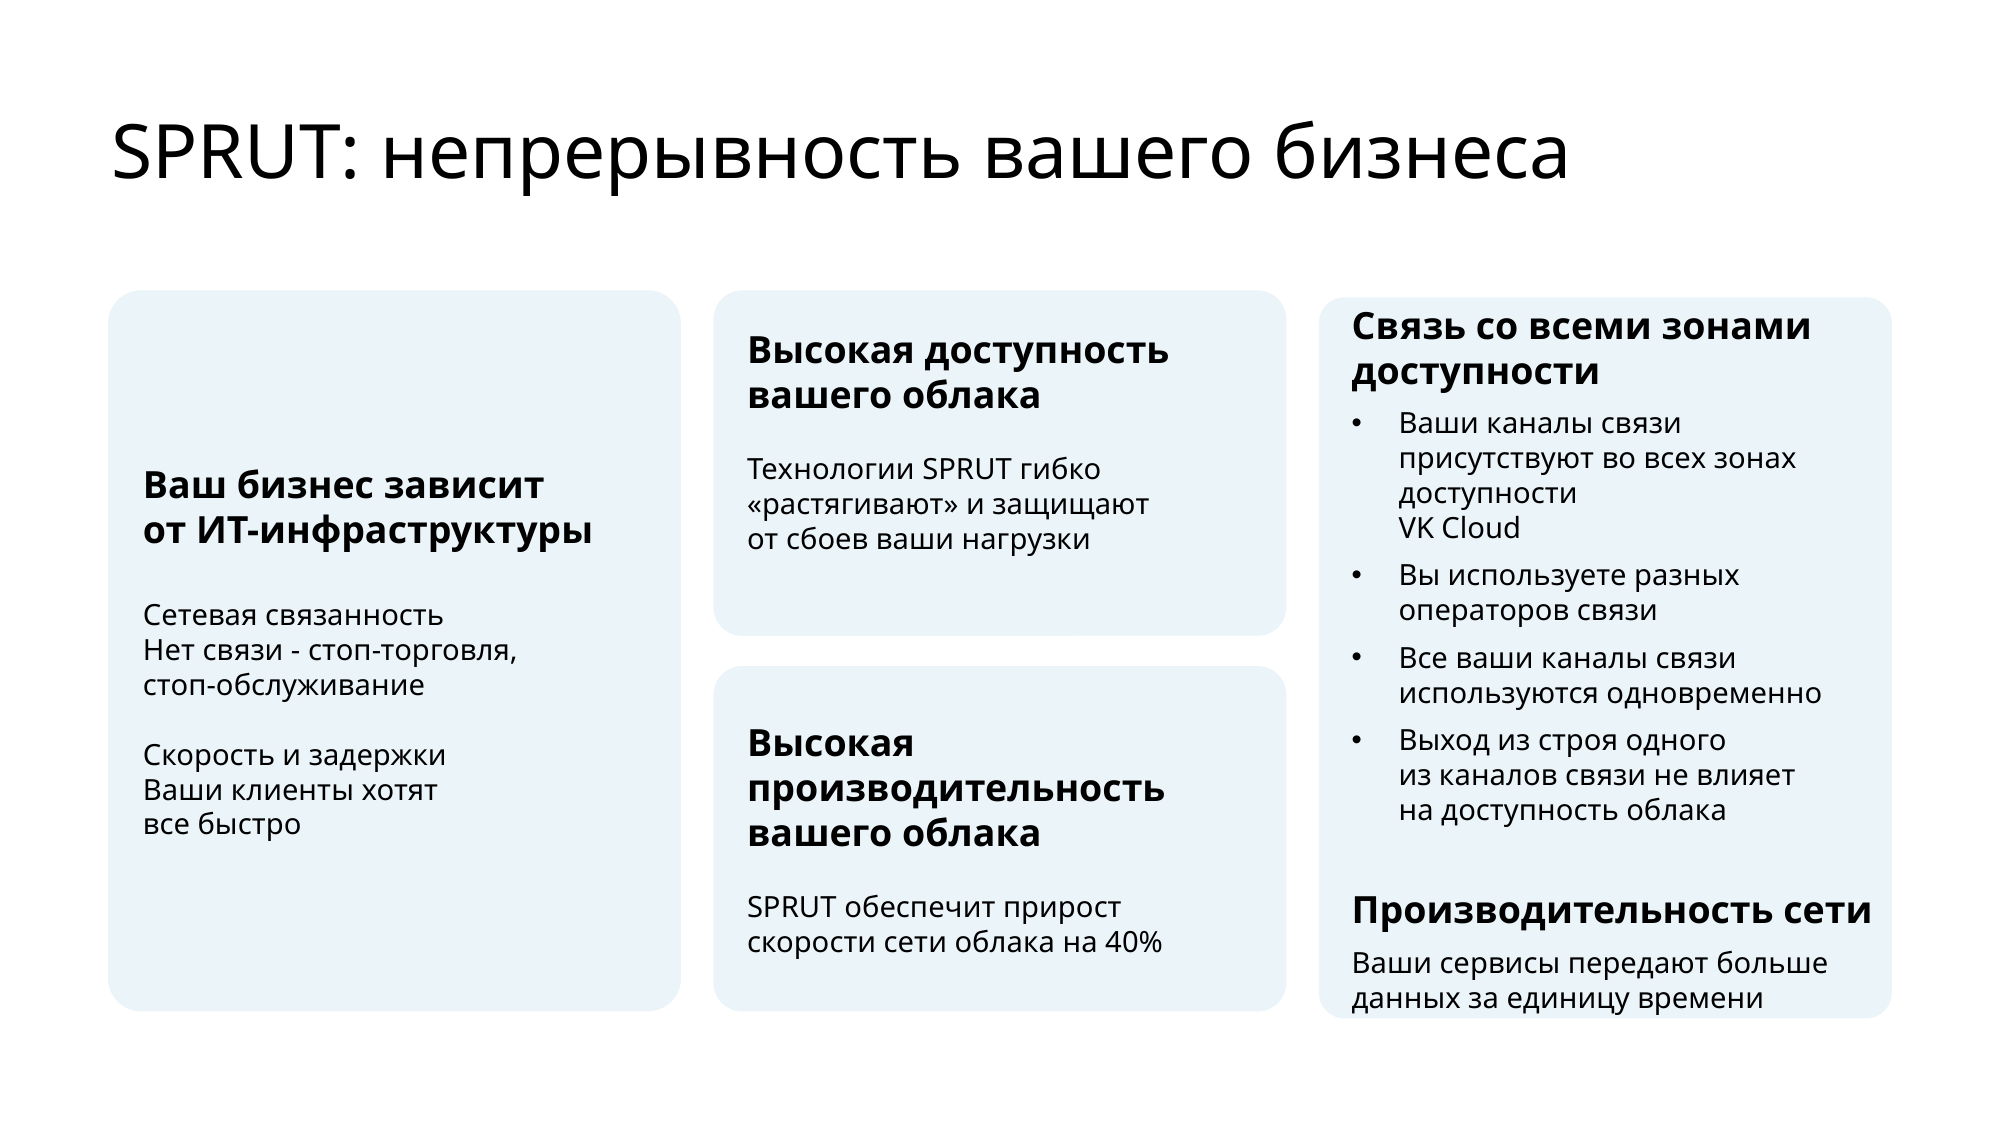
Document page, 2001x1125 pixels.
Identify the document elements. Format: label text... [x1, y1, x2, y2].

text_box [713, 290, 1287, 1012]
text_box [108, 290, 1892, 1019]
title SPRUT: непрерывность вашего бизнеса [111, 113, 1892, 220]
